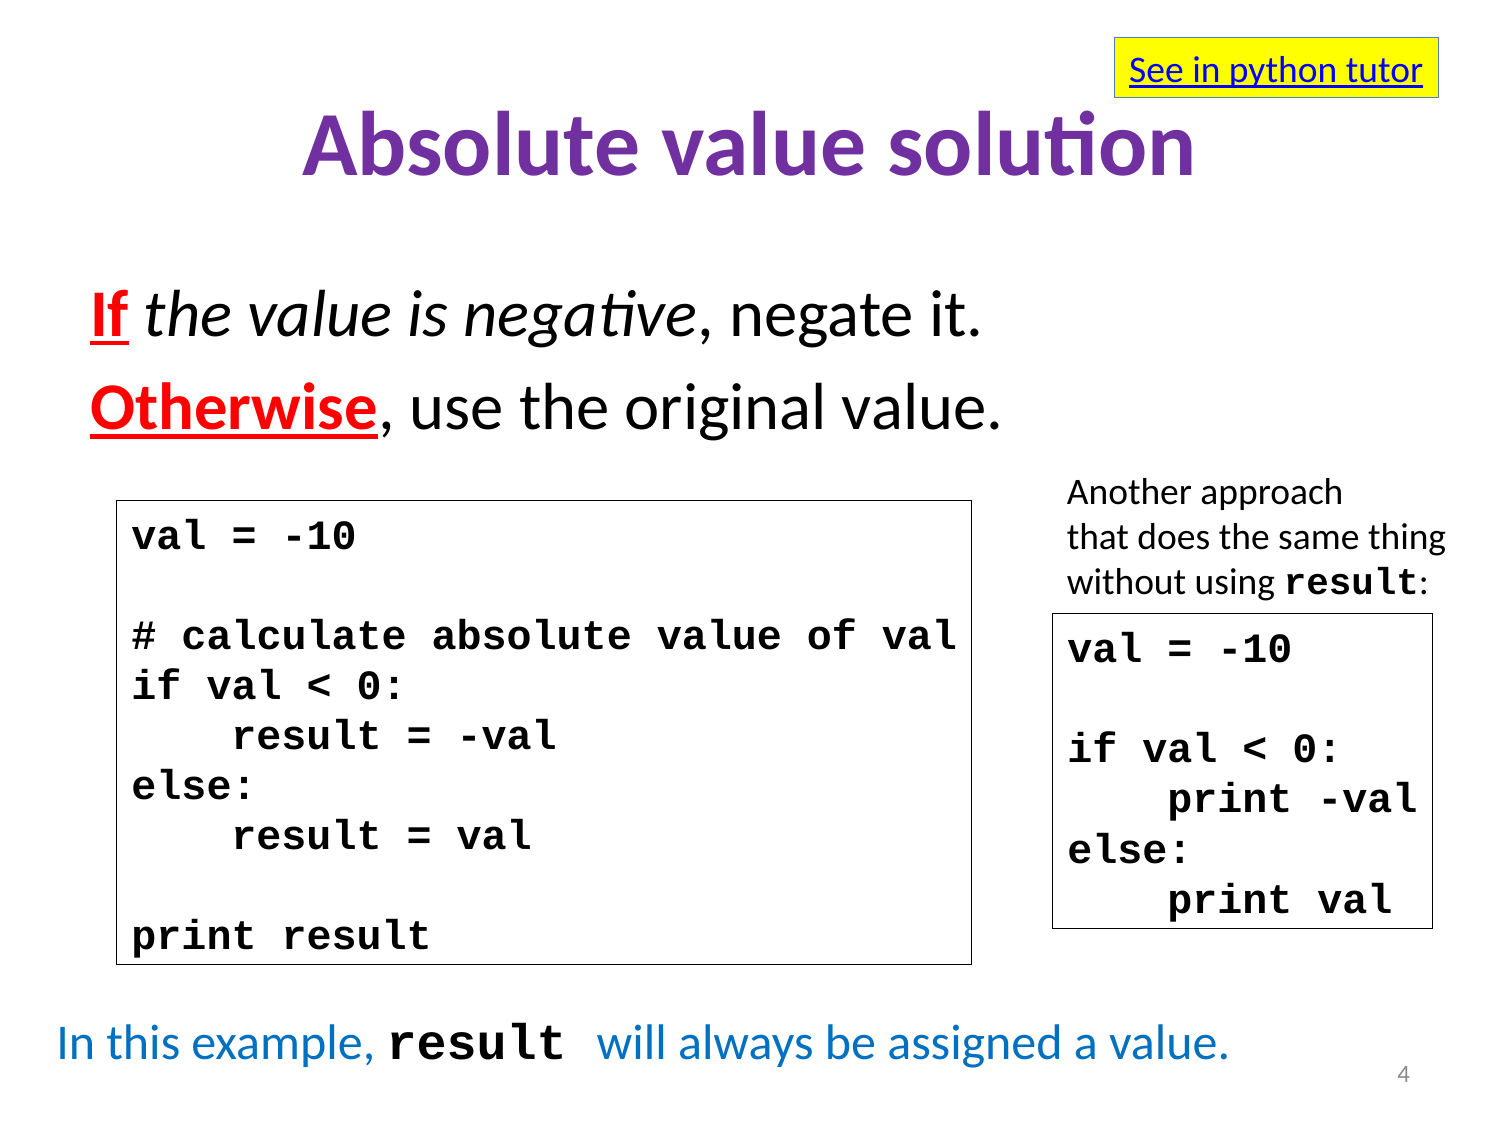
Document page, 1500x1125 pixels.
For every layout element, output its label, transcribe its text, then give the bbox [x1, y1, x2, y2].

text_box See in python tutor [1114, 37, 1439, 98]
slide_number 4 [1074, 1042, 1425, 1103]
text_box val = -10 if val < 0: print -val else: print val [1052, 613, 1433, 929]
text_box Another approach that does the same thing without using result: [1052, 459, 1462, 610]
list If the value is negative, negate it. Otherwise, use the original value. [75, 262, 1425, 1005]
text_box In this example, result will always be assigned a value. [41, 1002, 1246, 1077]
text_box val = -10 # calculate absolute value of val if val < 0: result = -val else: result = val print result [116, 500, 972, 965]
title Absolute value solution [75, 45, 1425, 233]
